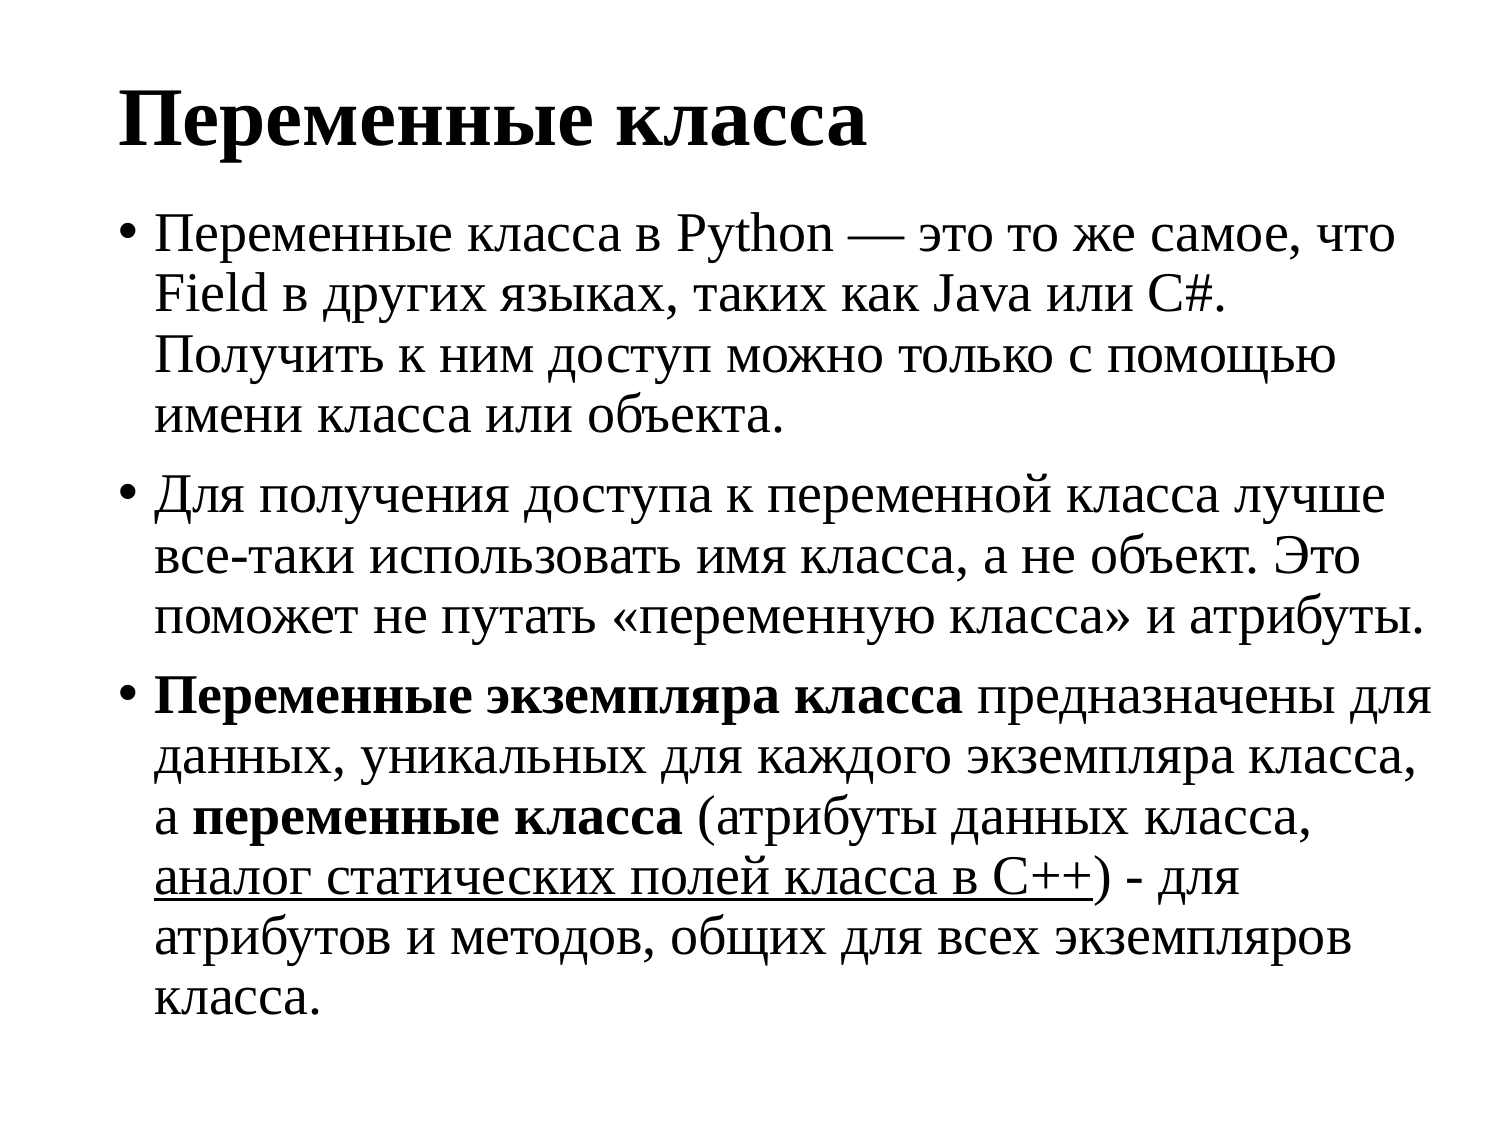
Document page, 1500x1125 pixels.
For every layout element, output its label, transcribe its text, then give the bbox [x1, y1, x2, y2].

title Переменные класса [103, 59, 1397, 177]
list Переменные класса в Python — это то же самое, что Field в других языках, таких как Java или С#. Получить к ним доступ можно только с помощью имени класса или объекта. Для получения доступа к переменной класса лучше все-таки использовать имя класса, а не объект. Это поможет не путать «переменную класса» и атрибуты. Переменные экземпляра класса предназначены для данных, уникальных для каждого экземпляра класса, а переменные класса (атрибуты данных класса, аналог статических полей класса в С++) - для атрибутов и методов, общих для всех экземпляров класса. [103, 195, 1457, 1051]
